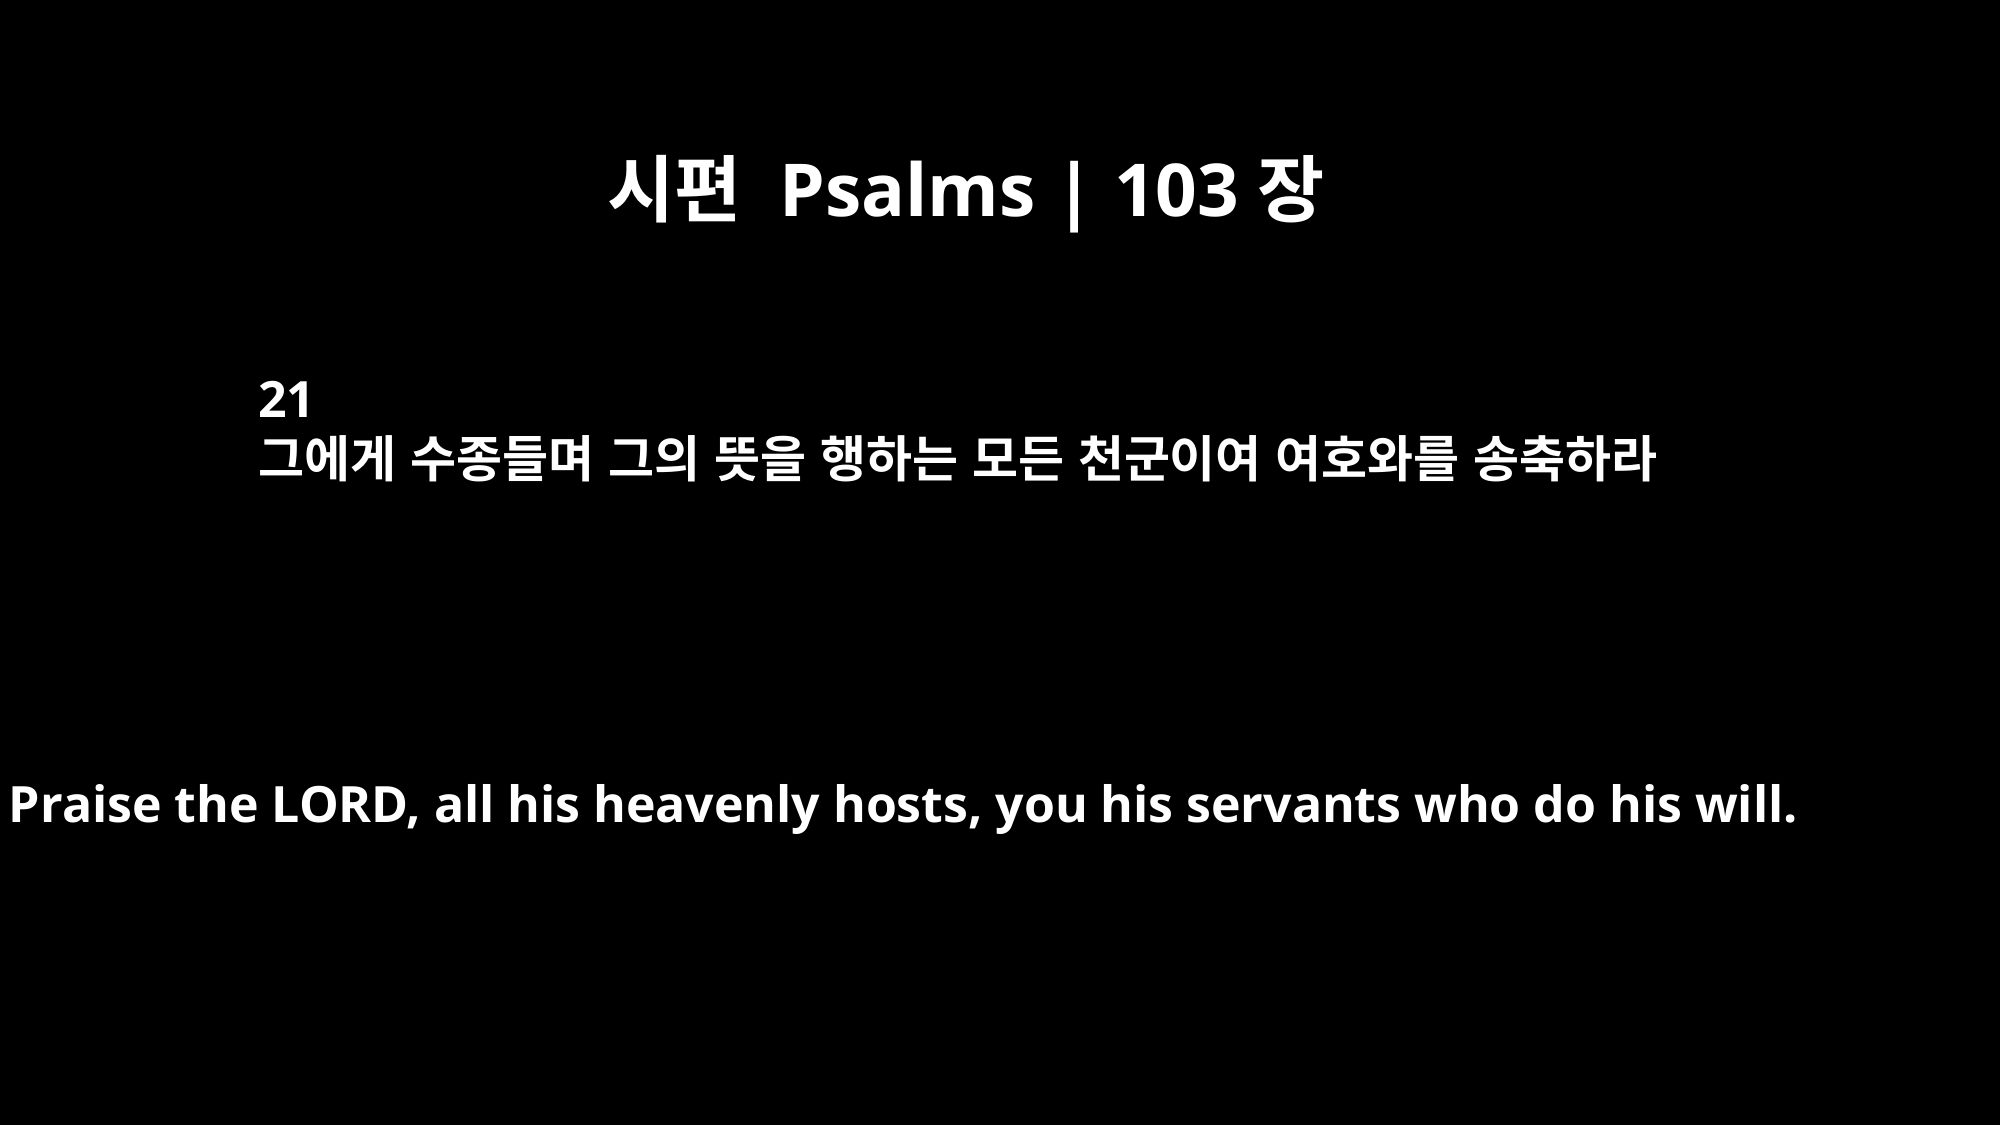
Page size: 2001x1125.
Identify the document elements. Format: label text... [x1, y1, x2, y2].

text_box Praise the LORD, all his heavenly hosts, you his servants who do his will. [0, 764, 1814, 840]
text_box 21 그에게 수종들며 그의 뜻을 행하는 모든 천군이여 여호와를 송축하라 [243, 359, 1674, 495]
text_box 시편 Psalms | 103장 [592, 136, 1340, 239]
